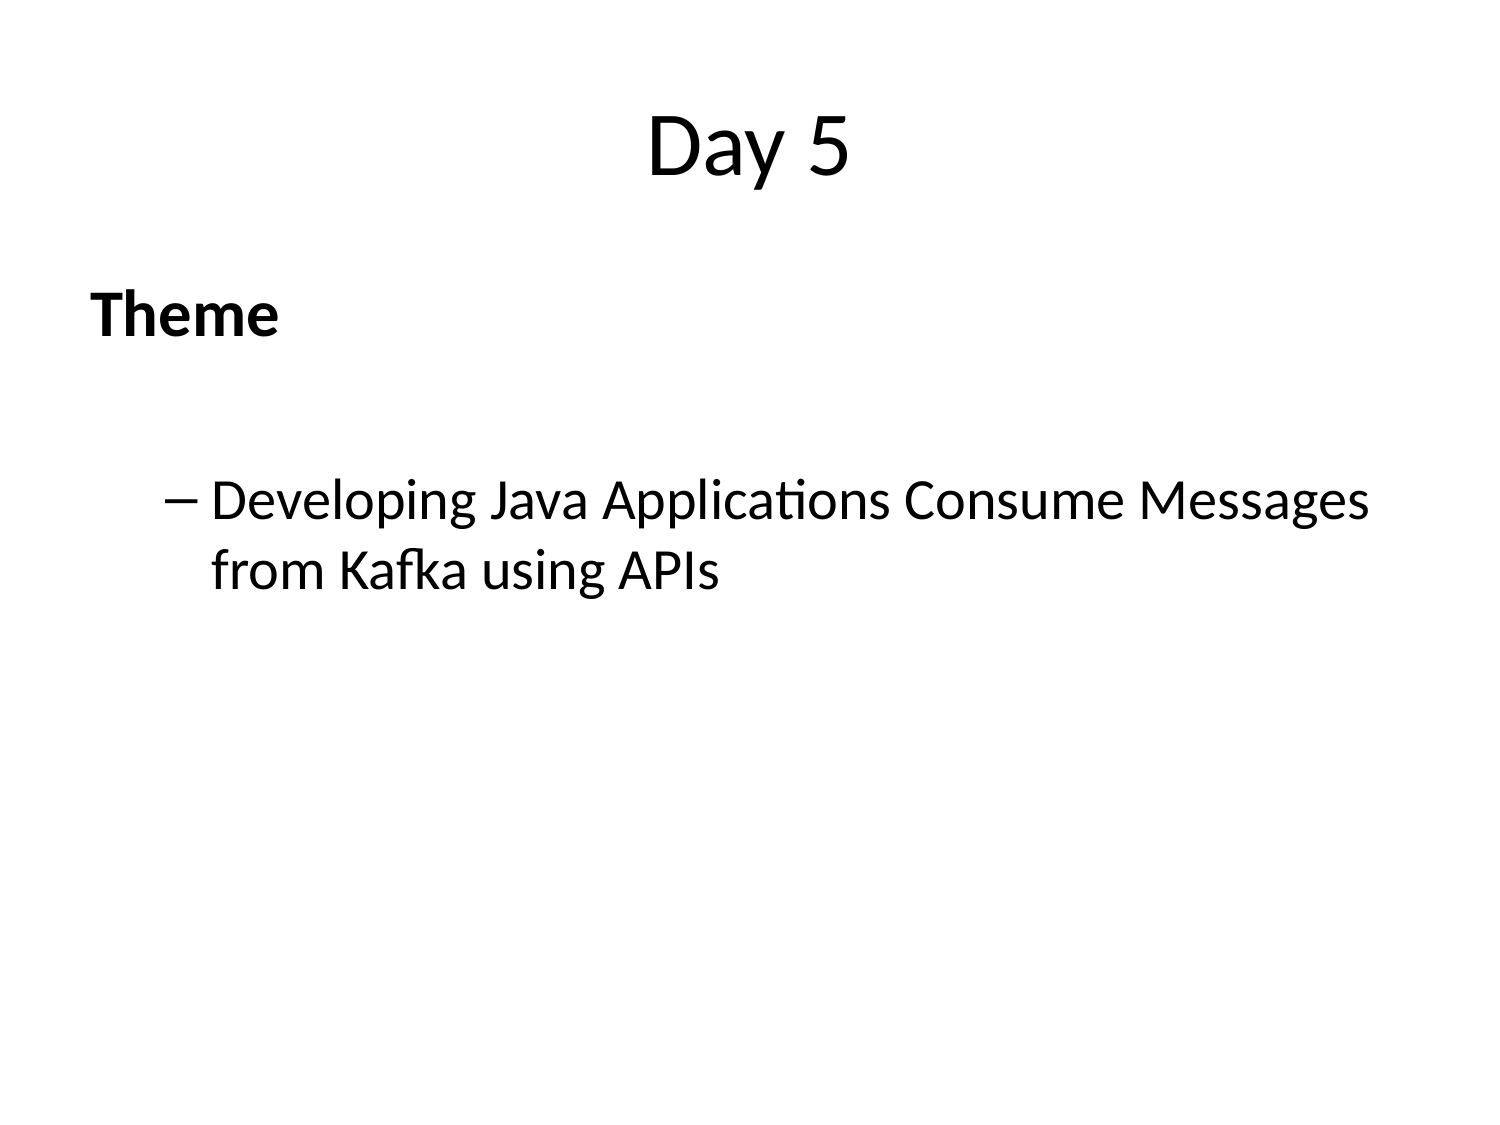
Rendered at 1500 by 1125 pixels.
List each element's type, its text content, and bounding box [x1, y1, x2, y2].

title Day 5 [75, 45, 1425, 233]
list Theme Developing Java Applications Consume Messages from Kafka using APIs [75, 262, 1425, 1005]
